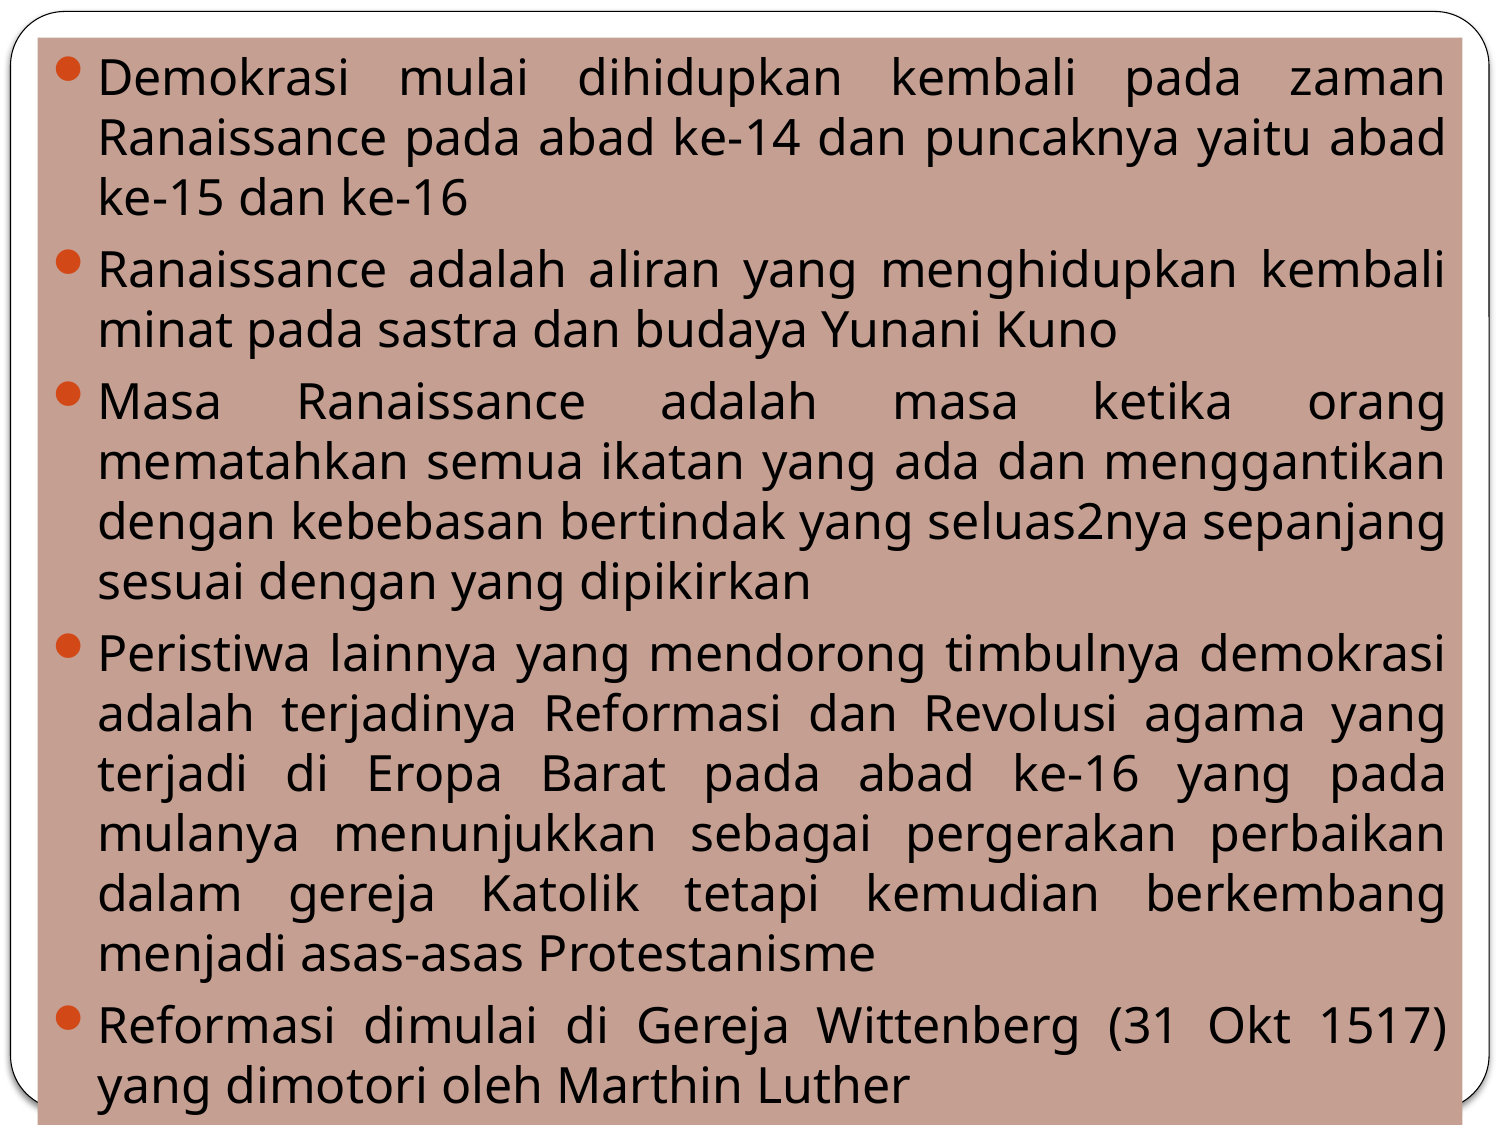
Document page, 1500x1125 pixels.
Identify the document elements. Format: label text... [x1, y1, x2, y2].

list Demokrasi mulai dihidupkan kembali pada zaman Ranaissance pada abad ke-14 dan puncaknya yaitu abad ke-15 dan ke-16 Ranaissance adalah aliran yang menghidupkan kembali minat pada sastra dan budaya Yunani Kuno Masa Ranaissance adalah masa ketika orang mematahkan semua ikatan yang ada dan menggantikan dengan kebebasan bertindak yang seluas2nya sepanjang sesuai dengan yang dipikirkan Peristiwa lainnya yang mendorong timbulnya demokrasi adalah terjadinya Reformasi dan Revolusi agama yang terjadi di Eropa Barat pada abad ke-16 yang pada mulanya menunjukkan sebagai pergerakan perbaikan dalam gereja Katolik tetapi kemudian berkembang menjadi asas-asas Protestanisme Reformasi dimulai di Gereja Wittenberg (31 Okt 1517) yang dimotori oleh Marthin Luther [37, 37, 1463, 1125]
